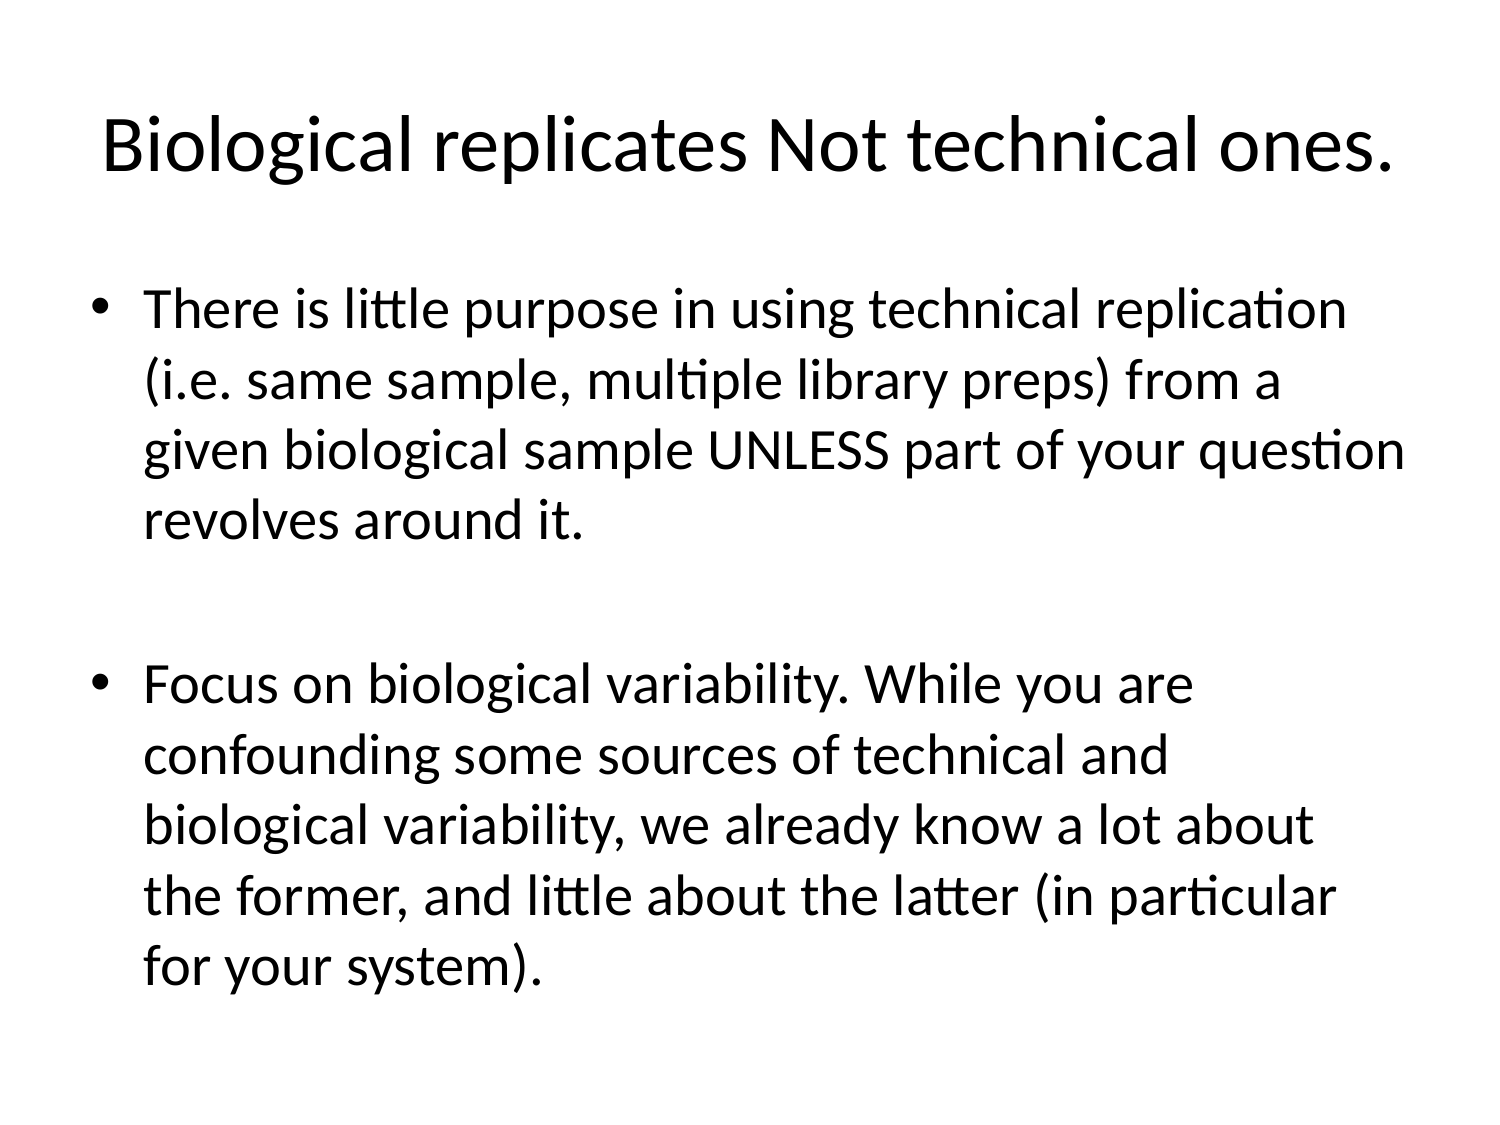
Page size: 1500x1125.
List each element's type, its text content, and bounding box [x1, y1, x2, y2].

title Biological replicates Not technical ones. [75, 45, 1425, 233]
list There is little purpose in using technical replication (i.e. same sample, multiple library preps) from a given biological sample UNLESS part of your question revolves around it. Focus on biological variability. While you are confounding some sources of technical and biological variability, we already know a lot about the former, and little about the latter (in particular for your system). [75, 262, 1425, 1005]
